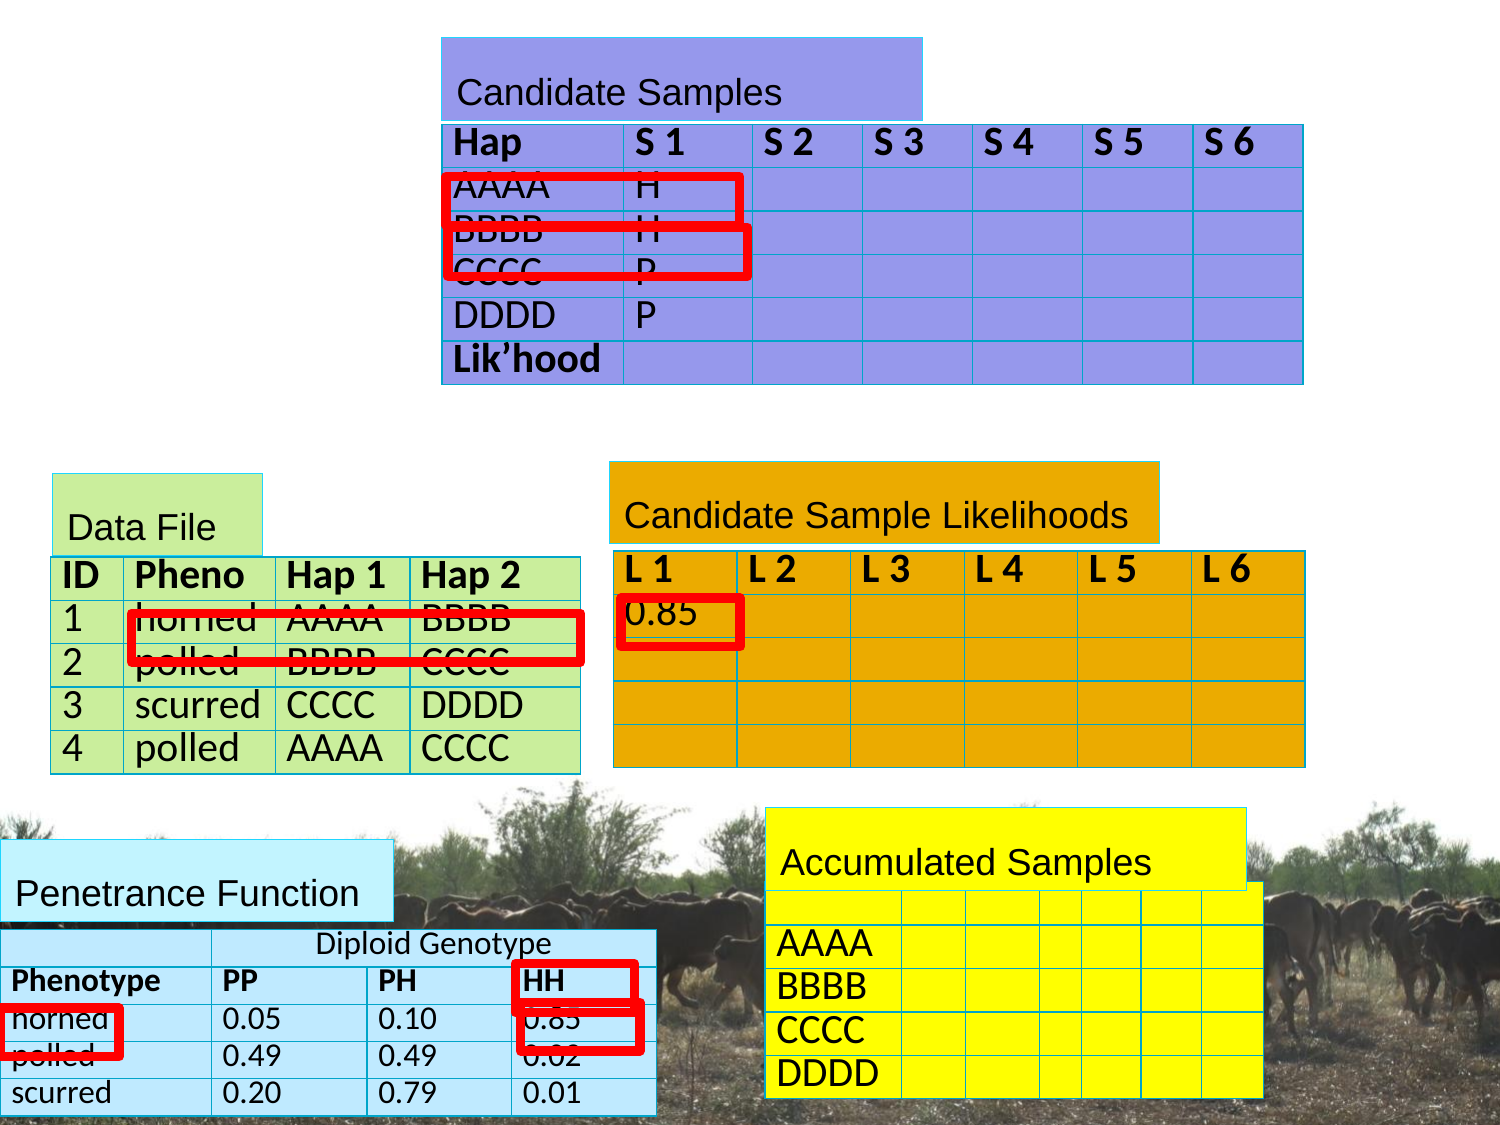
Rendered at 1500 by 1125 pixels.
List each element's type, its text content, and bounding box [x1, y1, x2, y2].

text_box [444, 175, 742, 227]
table_cell [973, 298, 1082, 340]
table_cell [965, 595, 1077, 637]
table_cell Lik’hood [443, 342, 623, 384]
picture [0, 690, 1500, 1125]
table_cell [1194, 212, 1302, 254]
table_cell [753, 212, 862, 254]
table_cell BBBB [411, 601, 580, 611]
table_cell 0.85 [614, 595, 736, 637]
table_header L 2 [738, 552, 850, 594]
table_cell 2 [51, 644, 123, 686]
table_cell AAAA [276, 601, 409, 611]
table_cell [1083, 342, 1192, 384]
table_cell [614, 638, 736, 680]
table_cell [753, 168, 862, 210]
table_cell [863, 212, 972, 254]
table_header S 6 [1194, 125, 1302, 167]
table_cell BBBB [276, 664, 409, 686]
table_cell CCCC [411, 664, 580, 686]
table_header S 1 [624, 125, 752, 167]
table_header ID [51, 558, 123, 600]
table_cell [1194, 298, 1302, 340]
table_cell [863, 168, 972, 210]
table_cell [1192, 595, 1304, 637]
table_cell [753, 298, 862, 340]
table_cell [1083, 255, 1192, 297]
table_cell [1083, 168, 1192, 210]
table_cell [738, 595, 850, 637]
table_cell polled [124, 644, 275, 686]
table_cell [863, 255, 972, 297]
table_cell [851, 682, 964, 688]
text_box [619, 596, 742, 649]
table_cell [1192, 682, 1304, 688]
table_cell [965, 682, 1077, 688]
text_box [446, 226, 750, 278]
table_header Hap [443, 125, 623, 167]
table_cell [624, 342, 752, 384]
table_cell [1078, 595, 1191, 637]
table_cell [973, 168, 1082, 210]
text_box [130, 611, 582, 664]
table_cell [1194, 342, 1302, 384]
table_cell DDDD [443, 298, 623, 340]
table_cell [738, 638, 850, 680]
table_cell [1078, 638, 1191, 680]
table_header L 3 [851, 552, 964, 594]
table_cell [614, 682, 736, 688]
table_cell [863, 298, 972, 340]
table_header Pheno [124, 558, 275, 600]
table_cell H [624, 168, 752, 210]
table_cell P [624, 298, 752, 340]
table_cell [965, 638, 1077, 680]
table_header S 3 [863, 125, 972, 167]
table_cell [851, 595, 964, 637]
table_header S 2 [753, 125, 862, 167]
table_header Hap 2 [411, 558, 580, 600]
table_header S 5 [1083, 125, 1192, 167]
table_cell [973, 255, 1082, 297]
table_cell [1192, 638, 1304, 680]
table_cell [753, 342, 862, 384]
table_cell horned [124, 601, 275, 643]
table_header L 4 [965, 552, 1077, 594]
table_header L 6 [1192, 552, 1304, 594]
table_cell [1194, 168, 1302, 210]
table_cell CCCC [443, 255, 623, 297]
table_cell 1 [51, 601, 123, 643]
table_header L 5 [1078, 552, 1191, 594]
table_cell [1083, 212, 1192, 254]
table_header S 4 [973, 125, 1082, 167]
table_header L 1 [614, 552, 736, 594]
text_box Data File [52, 473, 263, 556]
table_cell [1194, 255, 1302, 297]
table_cell [863, 342, 972, 384]
table_cell [851, 638, 964, 680]
text_box Candidate Sample Likelihoods [609, 461, 1160, 544]
table_header Hap 1 [276, 558, 409, 600]
table_cell P [624, 255, 752, 297]
table_cell [753, 255, 862, 297]
table_cell [973, 342, 1082, 384]
table_cell H [742, 212, 752, 254]
table_cell [1083, 298, 1192, 340]
table_cell [973, 212, 1082, 254]
text_box Candidate Samples [441, 37, 923, 121]
table_cell AAAA [443, 168, 623, 210]
table_cell [1078, 682, 1191, 688]
table_cell [738, 682, 850, 688]
